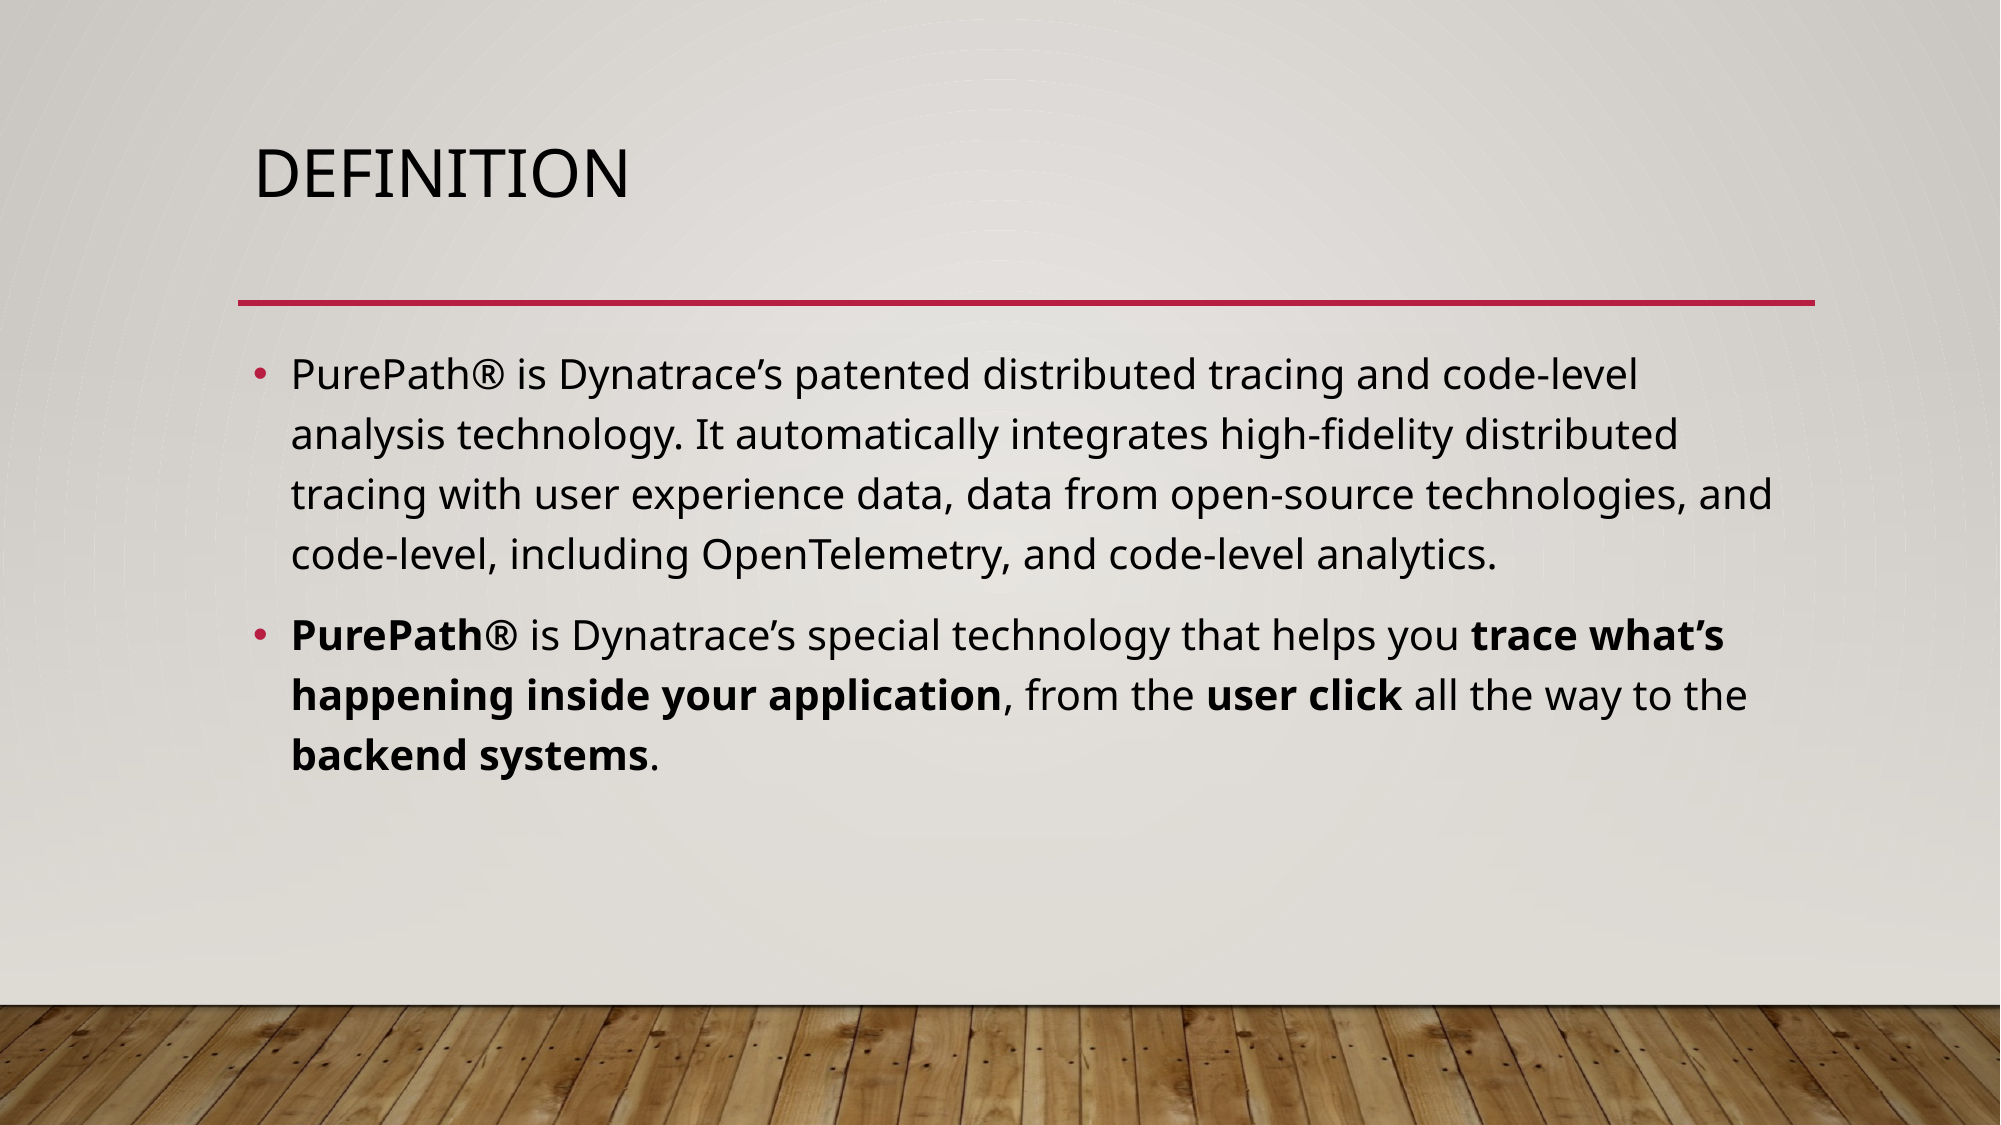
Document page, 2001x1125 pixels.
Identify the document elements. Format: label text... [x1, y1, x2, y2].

picture [0, 1005, 2000, 1125]
list PurePath® is Dynatrace’s patented distributed tracing and code-level analysis technology. It automatically integrates high-fidelity distributed tracing with user experience data, data from open-source technologies, and code-level, including OpenTelemetry, and code-level analytics. PurePath® is Dynatrace’s special technology that helps you trace what’s happening inside your application, from the user click all the way to the backend systems. [238, 330, 1814, 897]
title Definition [238, 131, 1814, 305]
